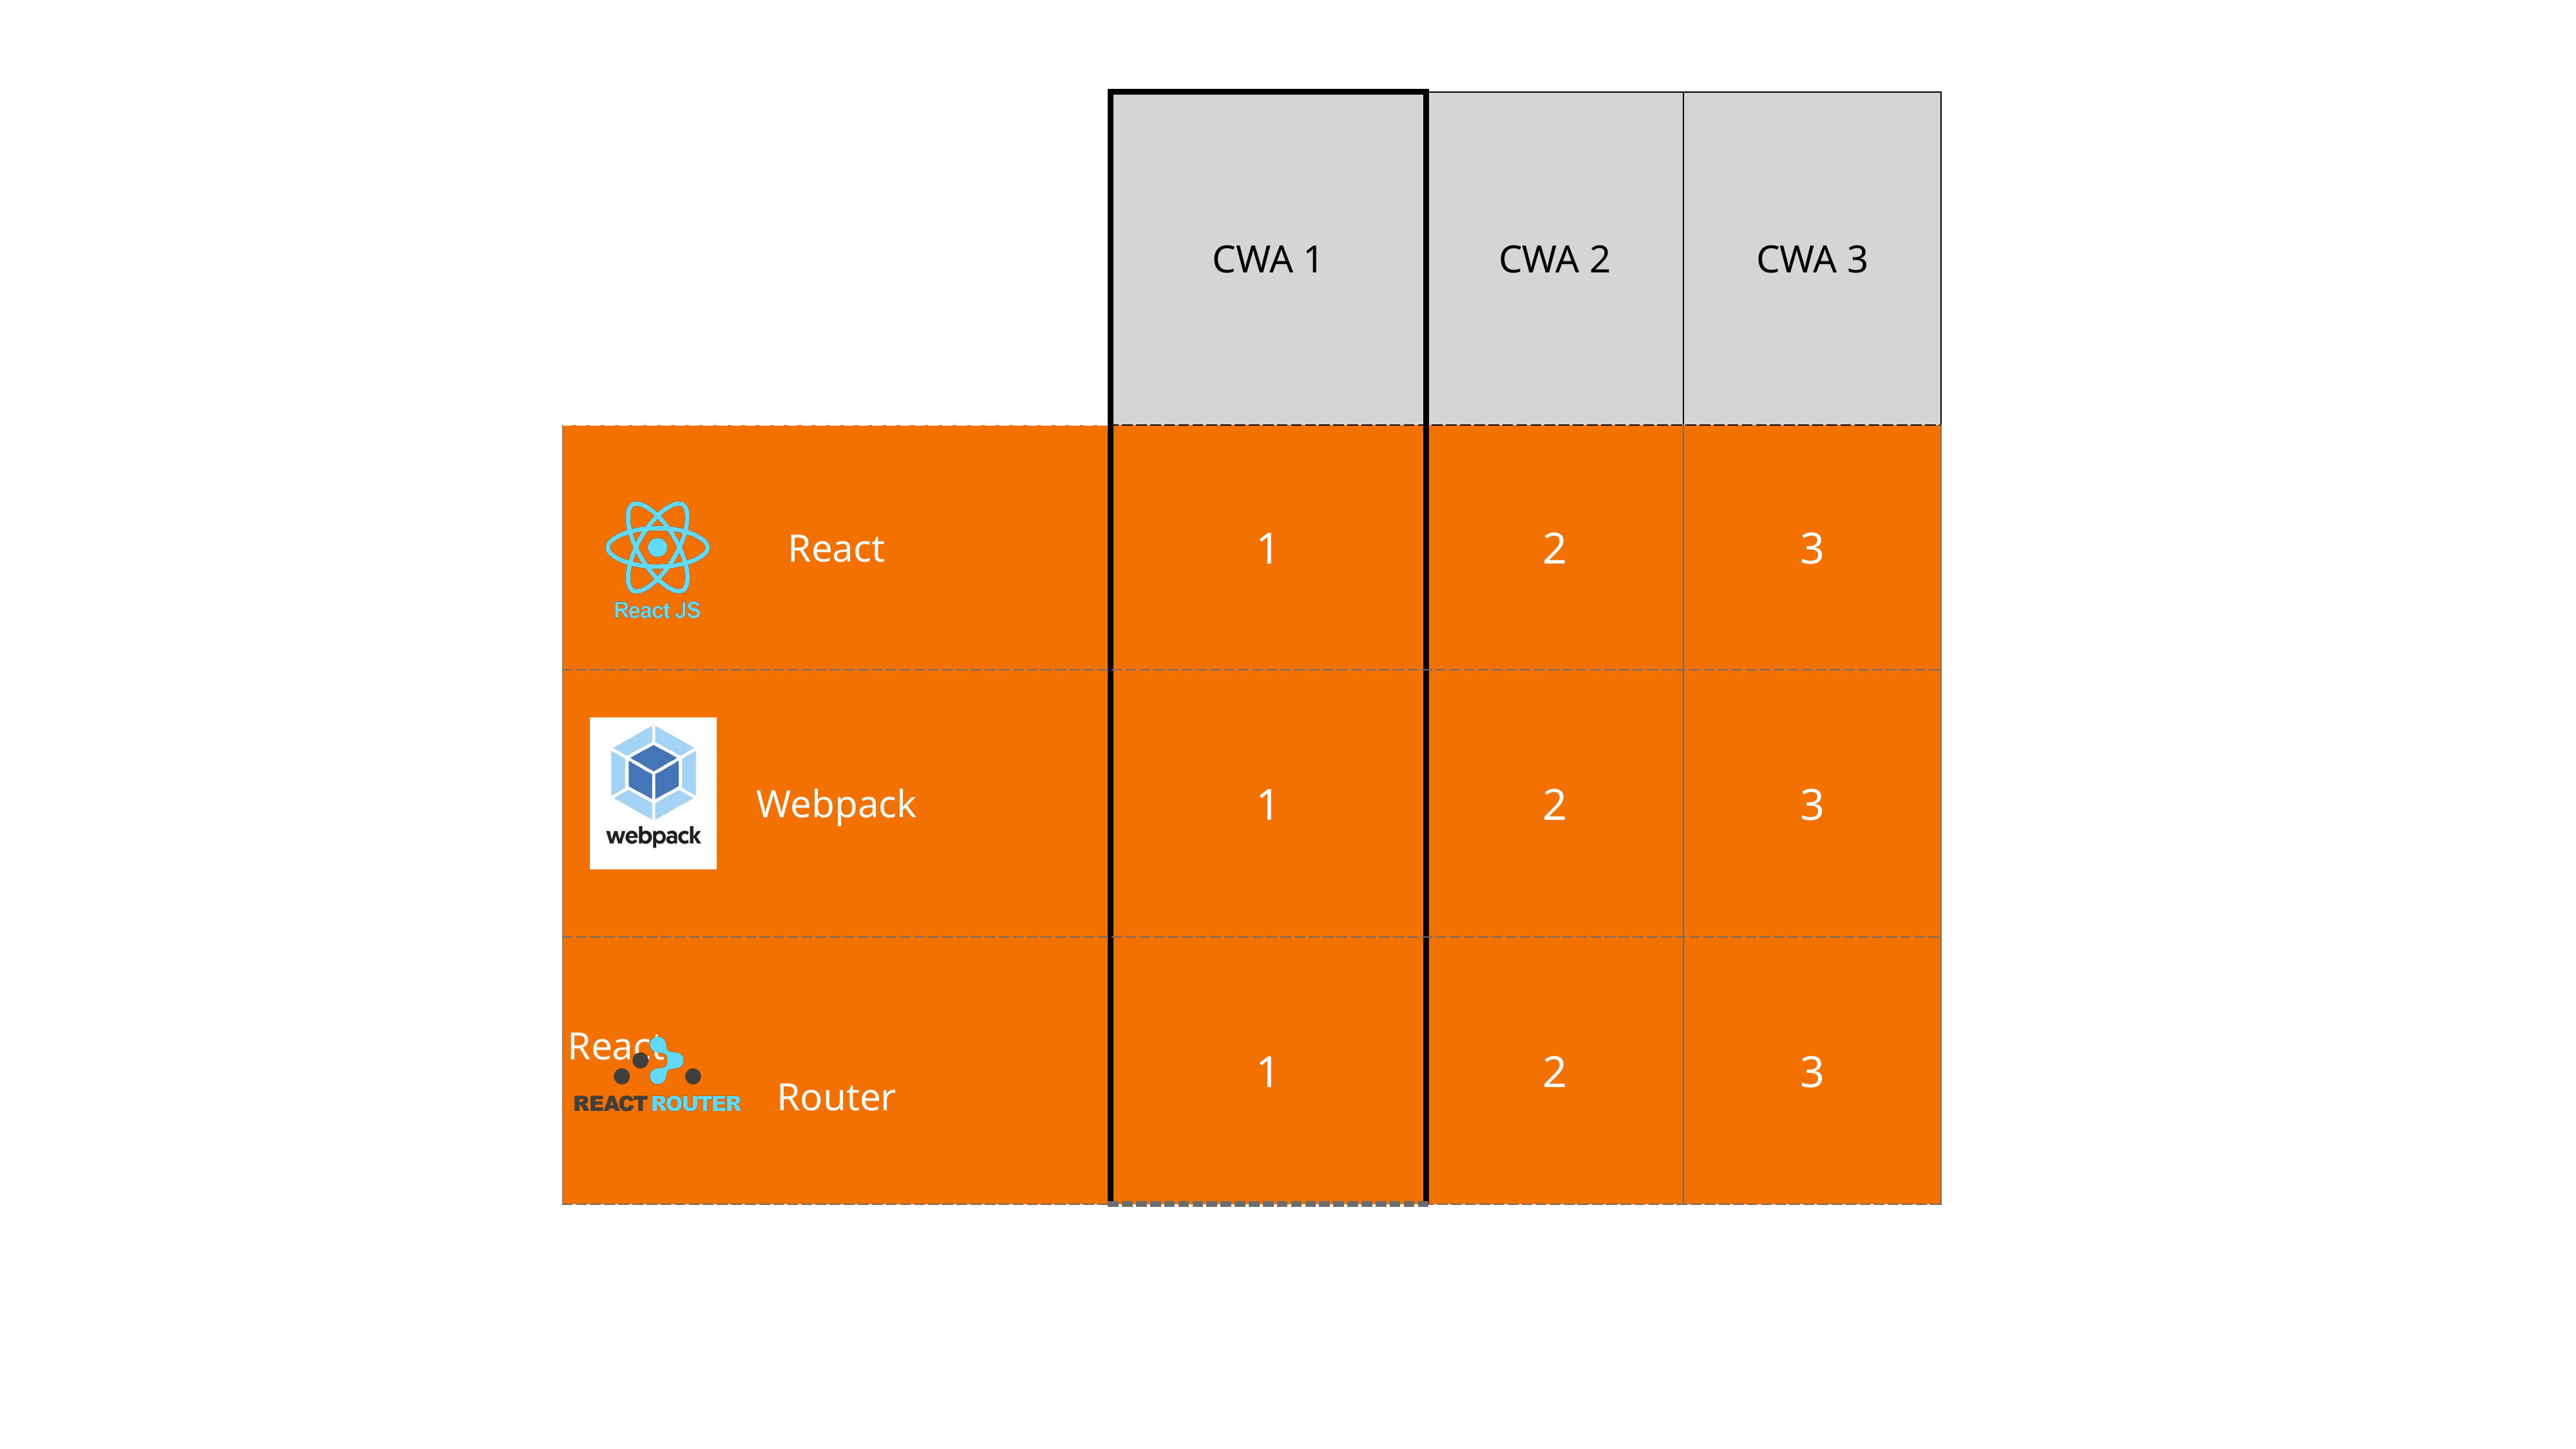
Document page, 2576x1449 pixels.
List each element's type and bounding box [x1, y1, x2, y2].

text_box [560, 91, 1947, 1215]
